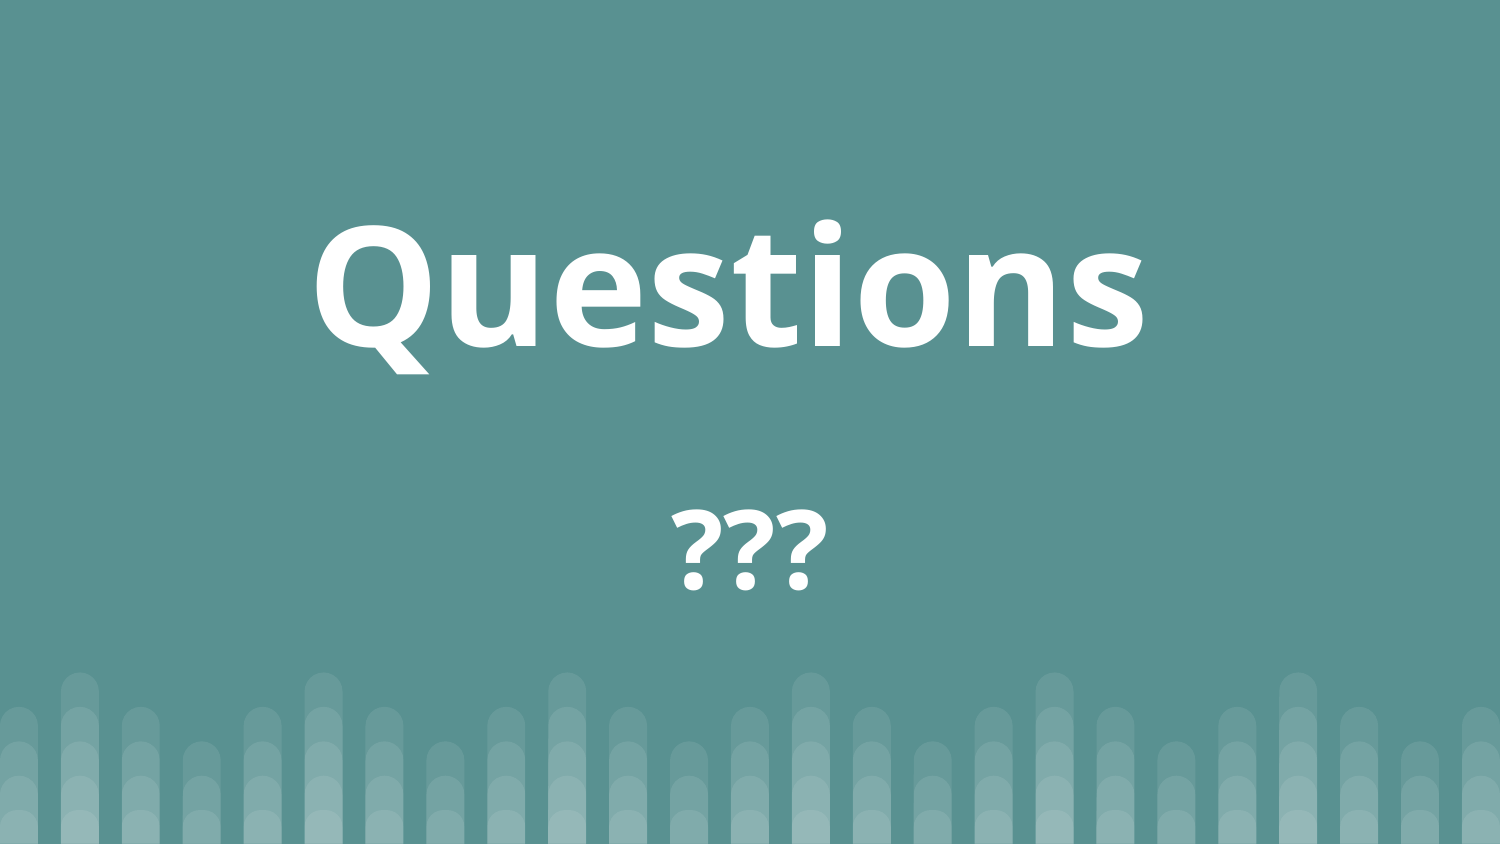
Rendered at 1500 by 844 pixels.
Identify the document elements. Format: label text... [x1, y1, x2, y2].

title Questions [227, 126, 1273, 433]
list ??? [227, 444, 1273, 628]
